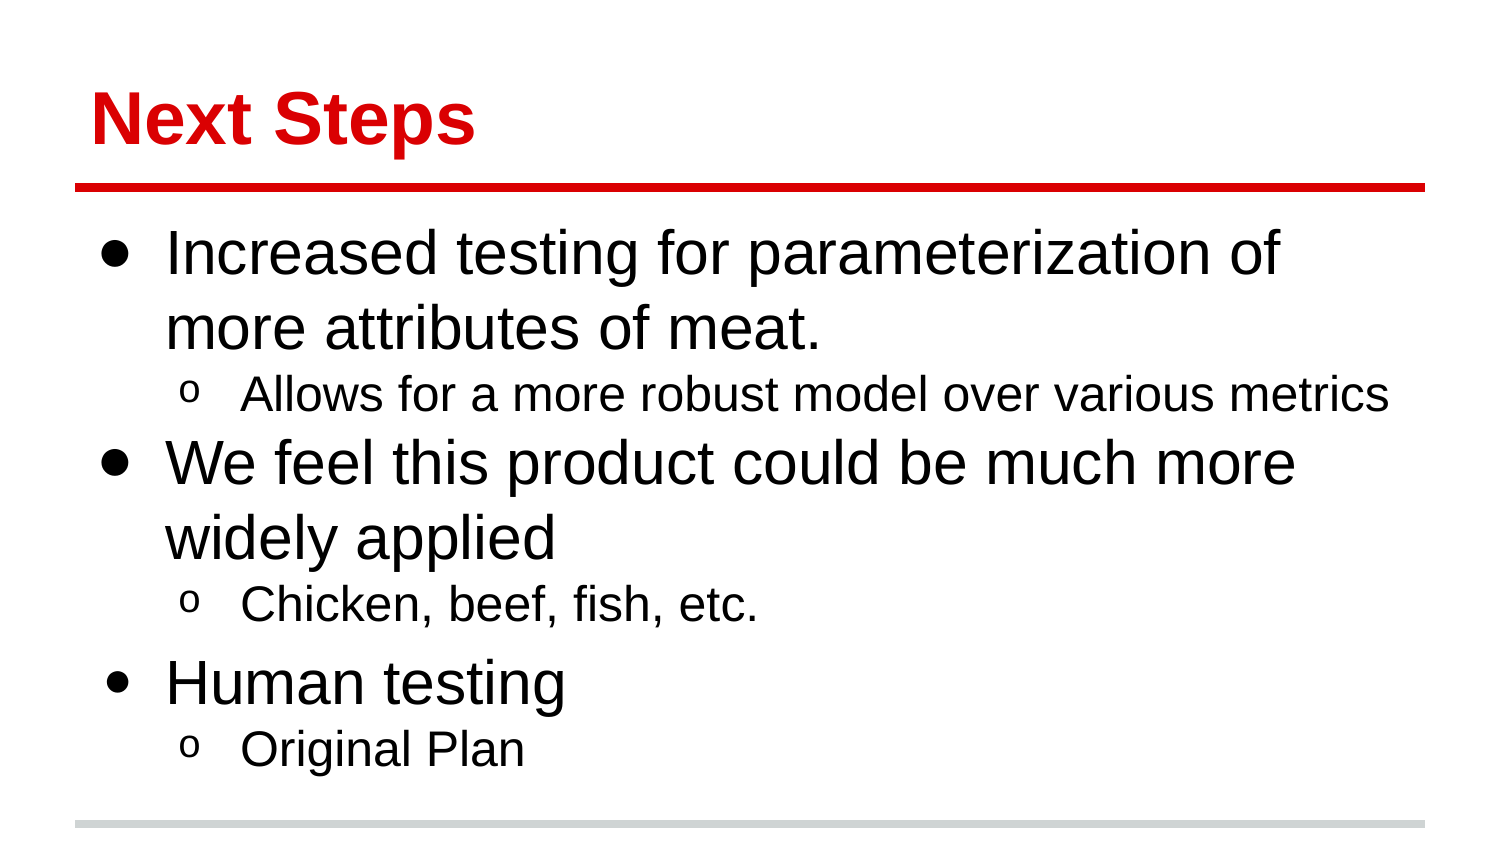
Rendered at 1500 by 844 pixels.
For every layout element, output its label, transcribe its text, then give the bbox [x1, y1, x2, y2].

list Increased testing for parameterization of more attributes of meat. Allows for a more robust model over various metrics We feel this product could be much more widely applied Chicken, beef, fish, etc. Human testing Original Plan [75, 196, 1425, 808]
title Next Steps [75, 33, 1425, 175]
